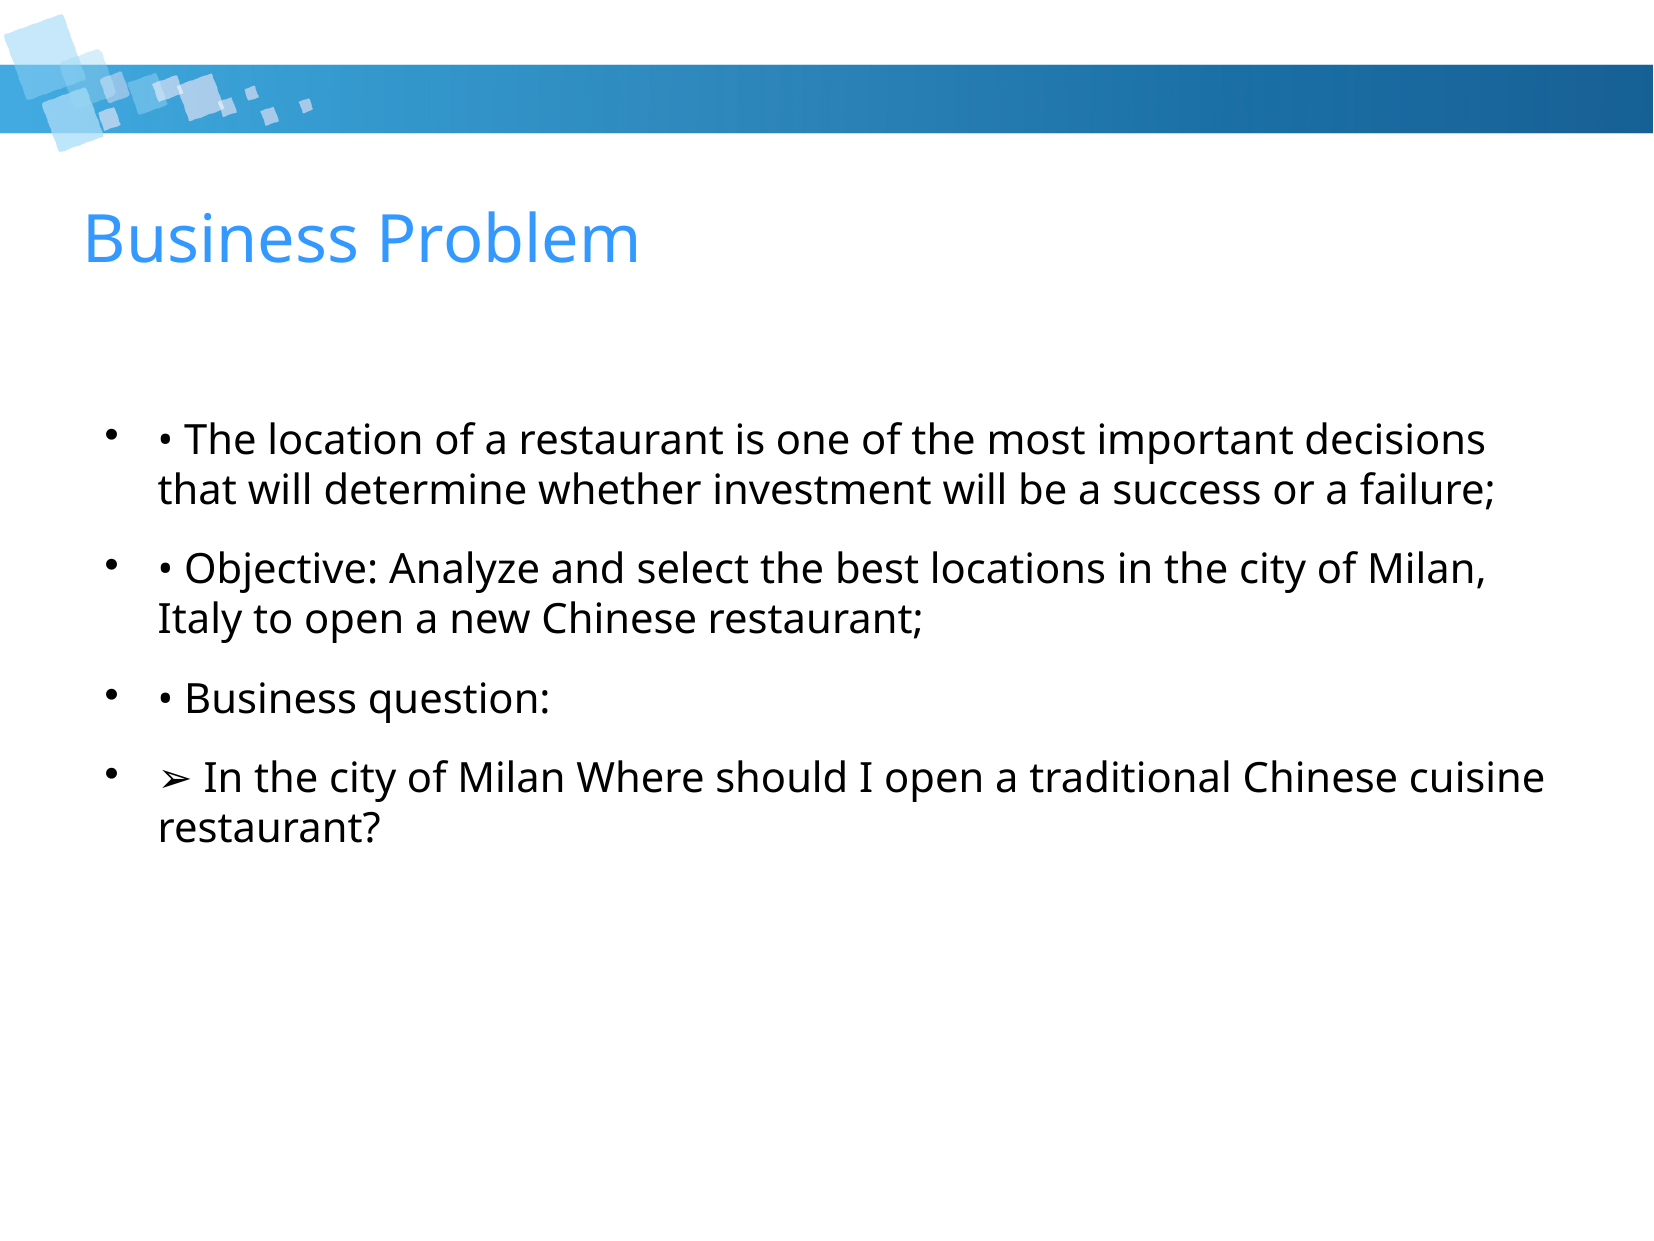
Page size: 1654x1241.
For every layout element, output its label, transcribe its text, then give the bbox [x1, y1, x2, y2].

text_box • The location of a restaurant is one of the most important decisions that will determine whether investment will be a success or a failure; • Objective: Analyze and select the best locations in the city of Milan, Italy to open a new Chinese restaurant; • Business question: ➢ In the city of Milan Where should I open a traditional Chinese cuisine restaurant? [86, 412, 1575, 975]
text_box Business Problem [82, 132, 1571, 340]
picture [0, 0, 1653, 1238]
